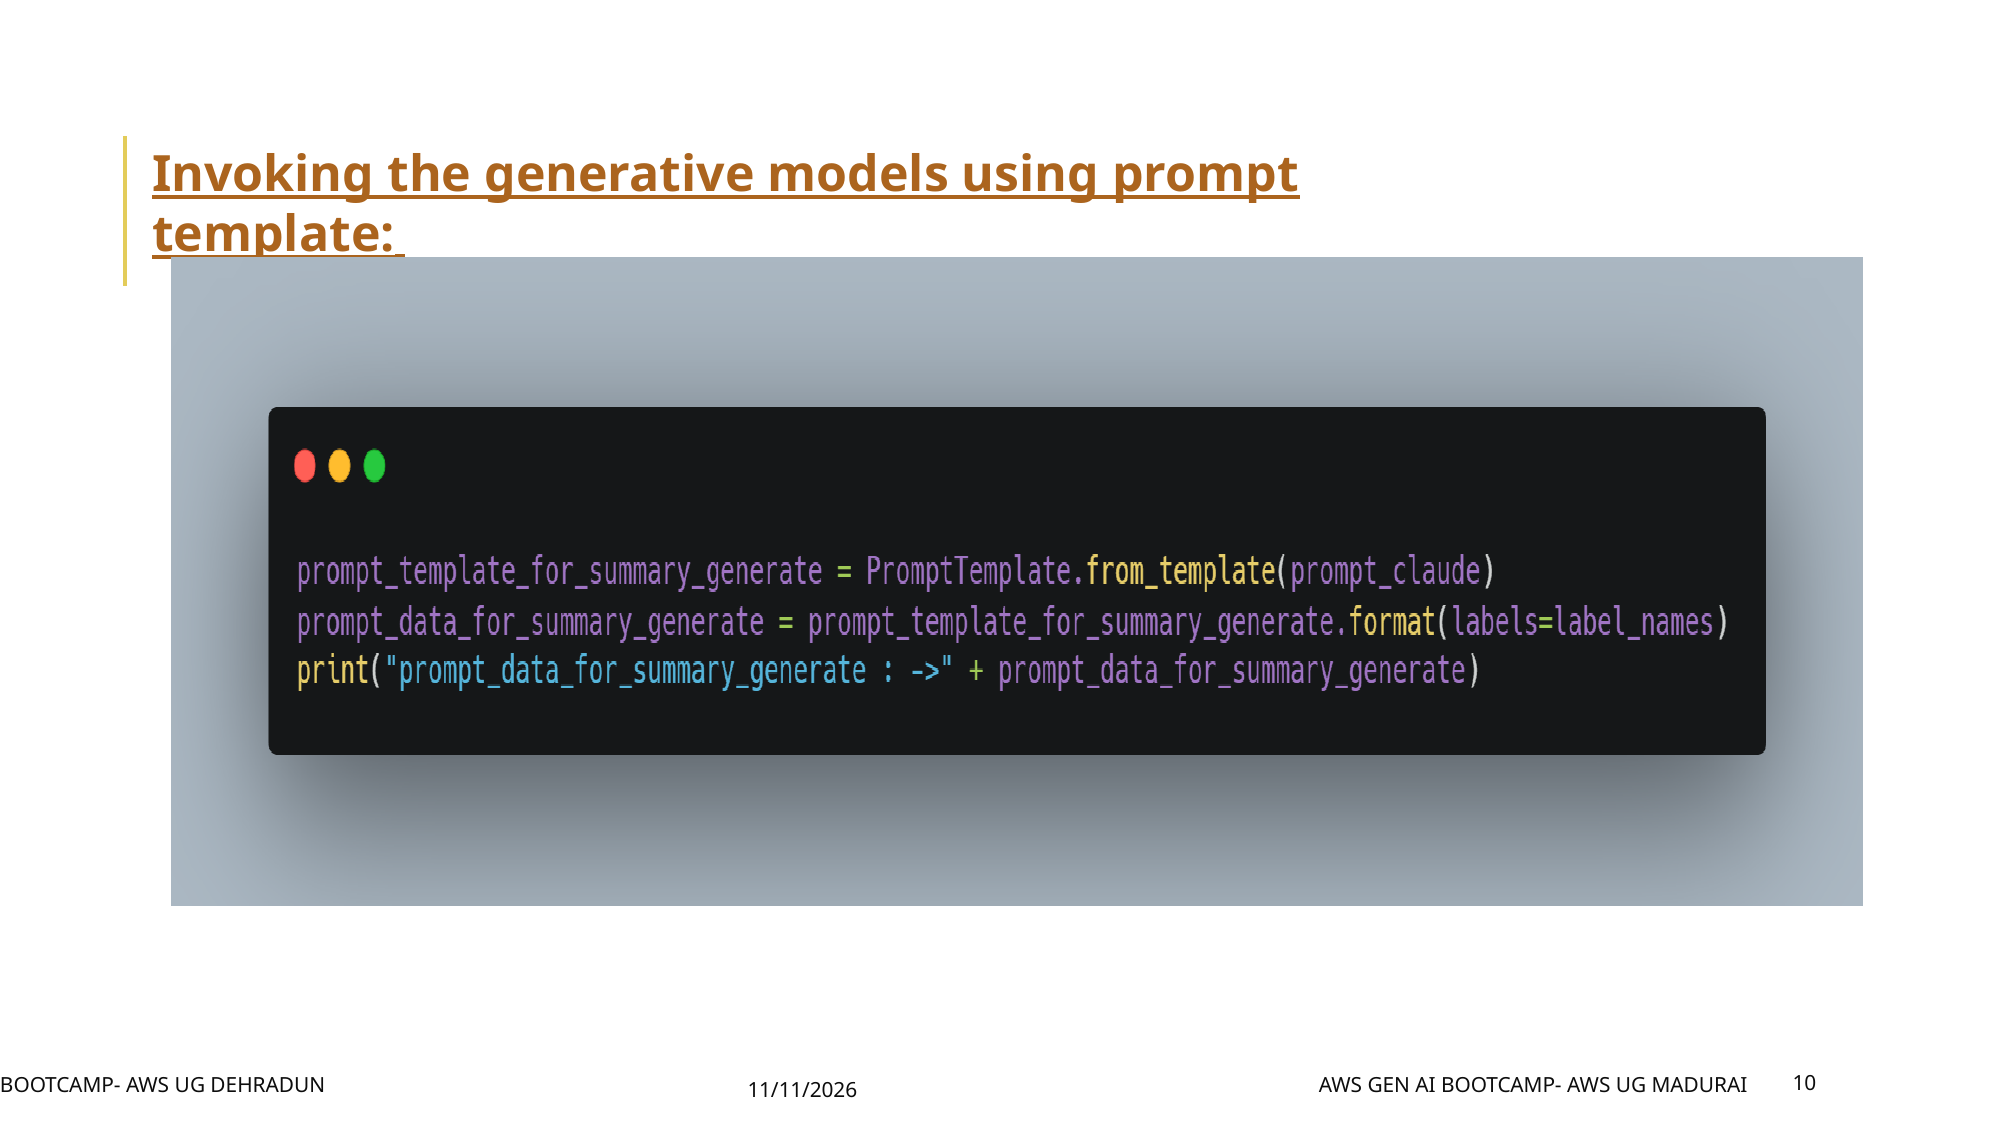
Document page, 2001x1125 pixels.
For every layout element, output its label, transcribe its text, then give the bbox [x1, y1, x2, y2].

slide_number 10 [1777, 1061, 1938, 1107]
text_box Invoking the generative models using prompt template: [137, 133, 1452, 269]
footer AWS Gen AI Bootcamp- AWS UG MADURAI [794, 1061, 1763, 1107]
text_box AWS Gen AI Bootcamp- AWS UG Dehradun [0, 1061, 341, 1107]
picture [170, 256, 1863, 906]
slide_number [732, 1068, 1086, 1113]
